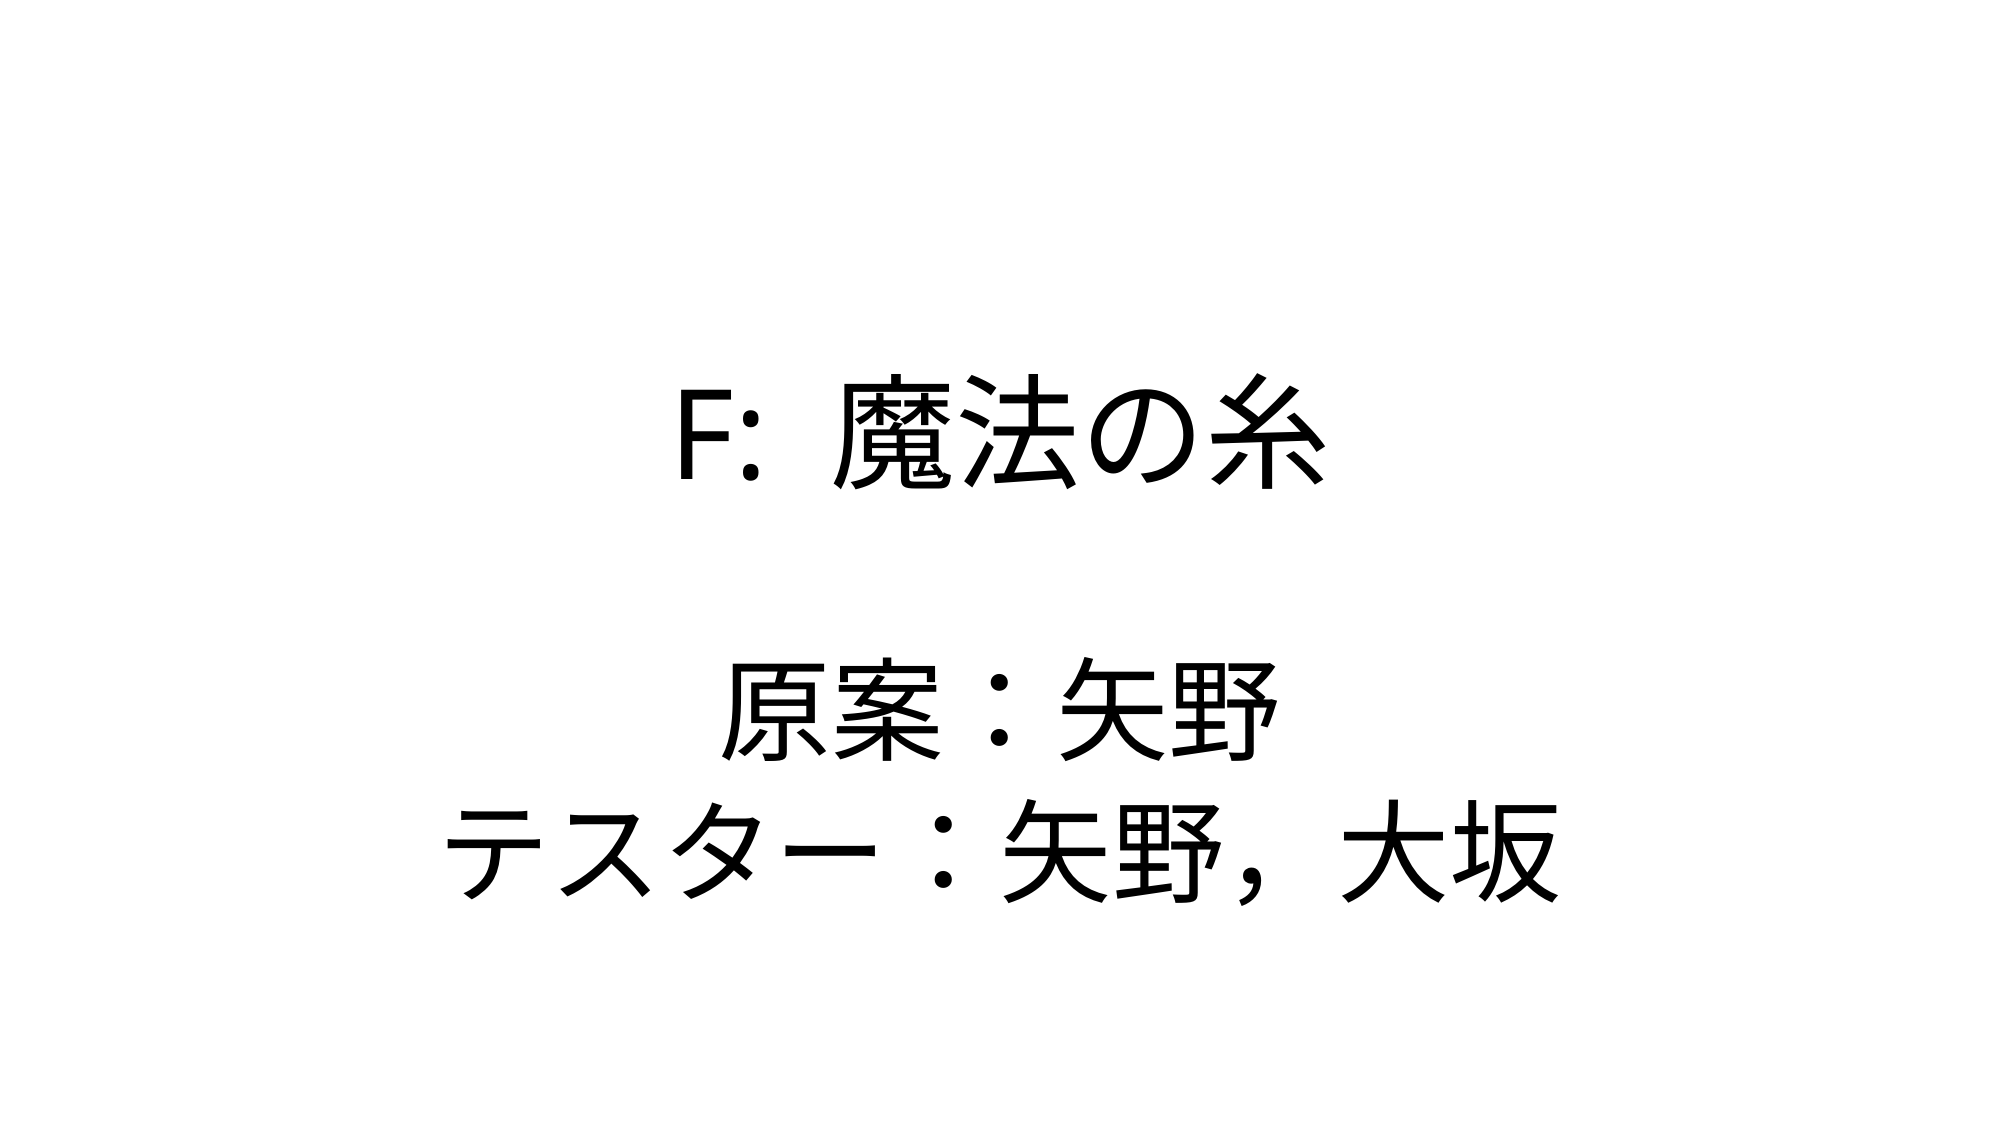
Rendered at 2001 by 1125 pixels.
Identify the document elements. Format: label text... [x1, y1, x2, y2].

title F: 魔法の糸 [249, 122, 1750, 515]
subtitle 原案：矢野 テスター：矢野，大坂 [249, 647, 1750, 920]
